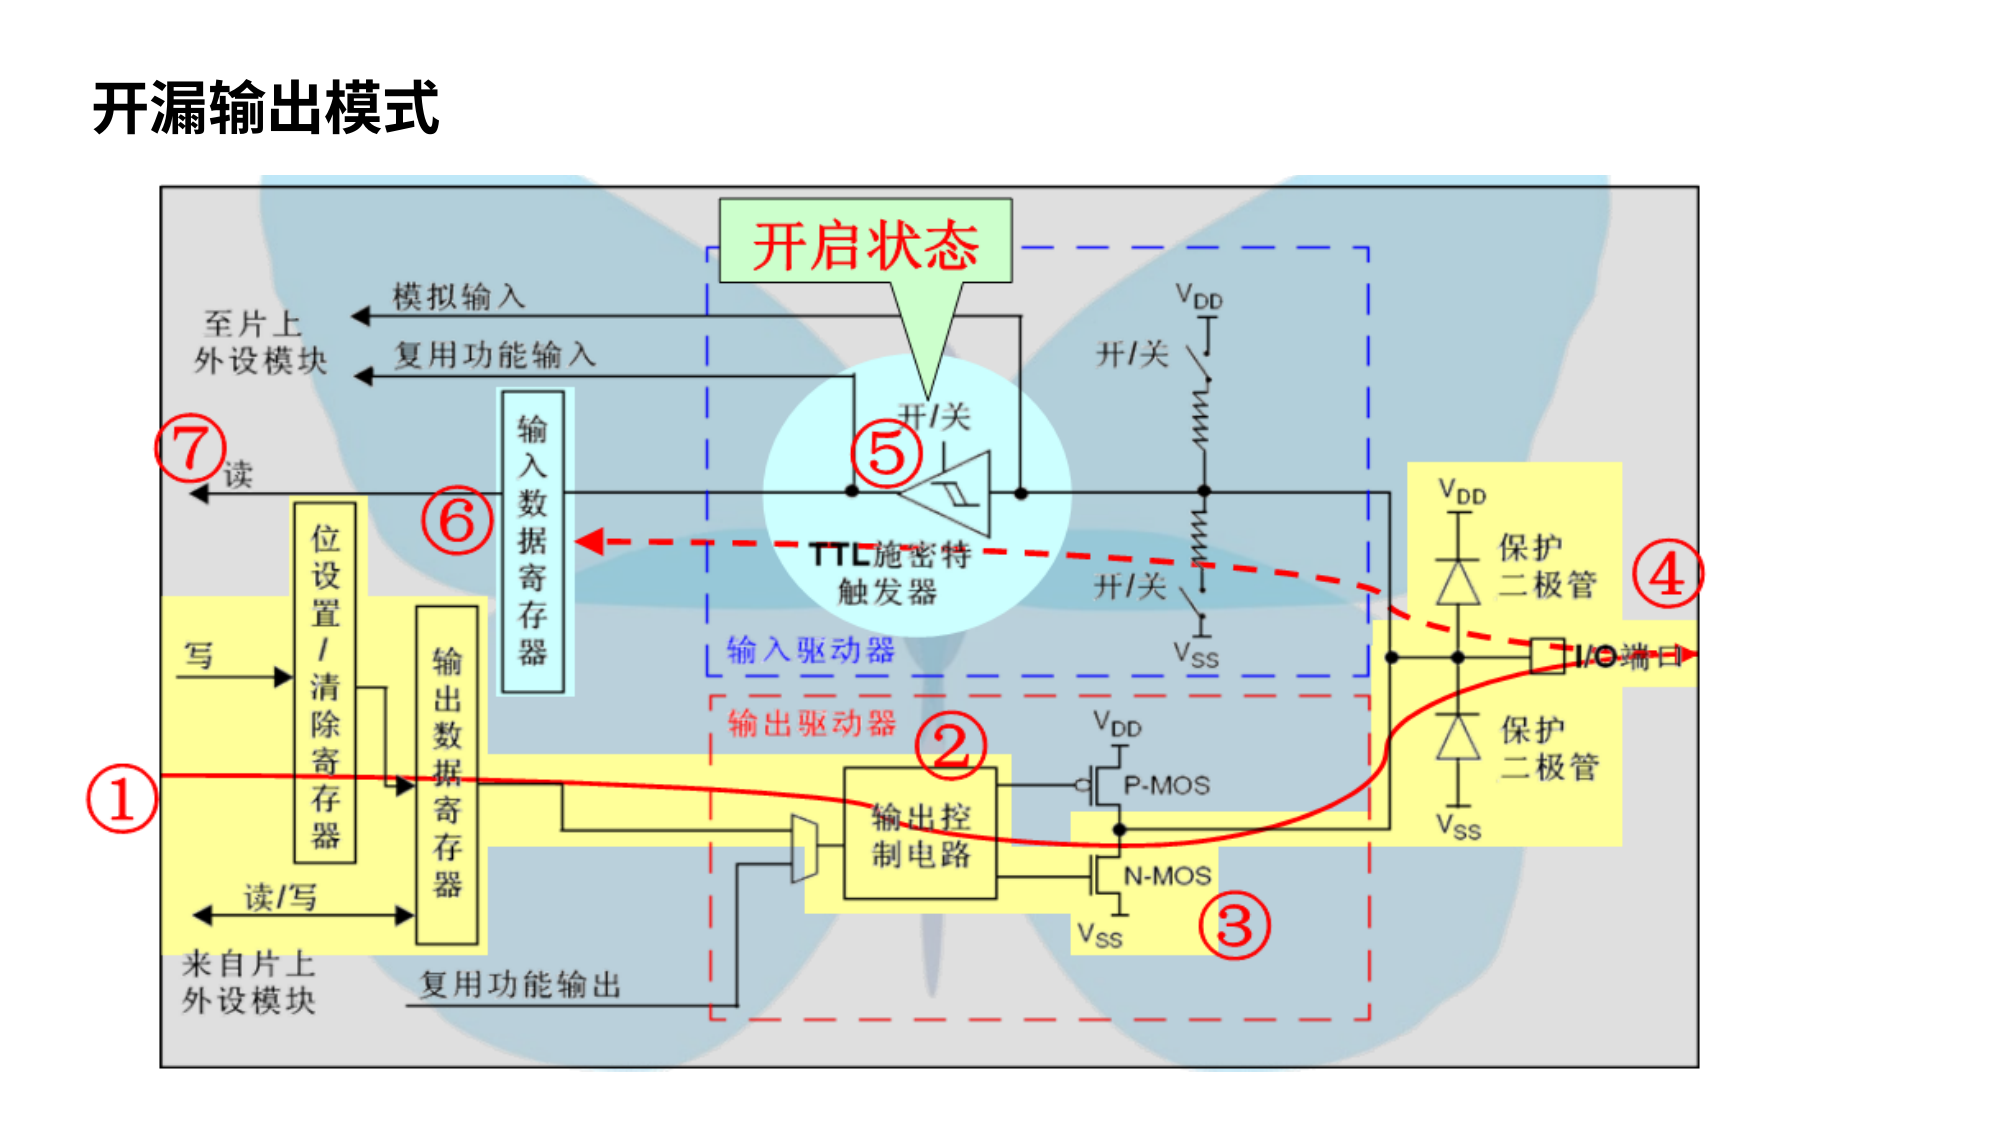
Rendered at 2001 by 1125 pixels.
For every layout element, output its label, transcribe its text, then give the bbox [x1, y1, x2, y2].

picture [76, 175, 1713, 1072]
text_box 开漏输出模式 [76, 64, 463, 149]
